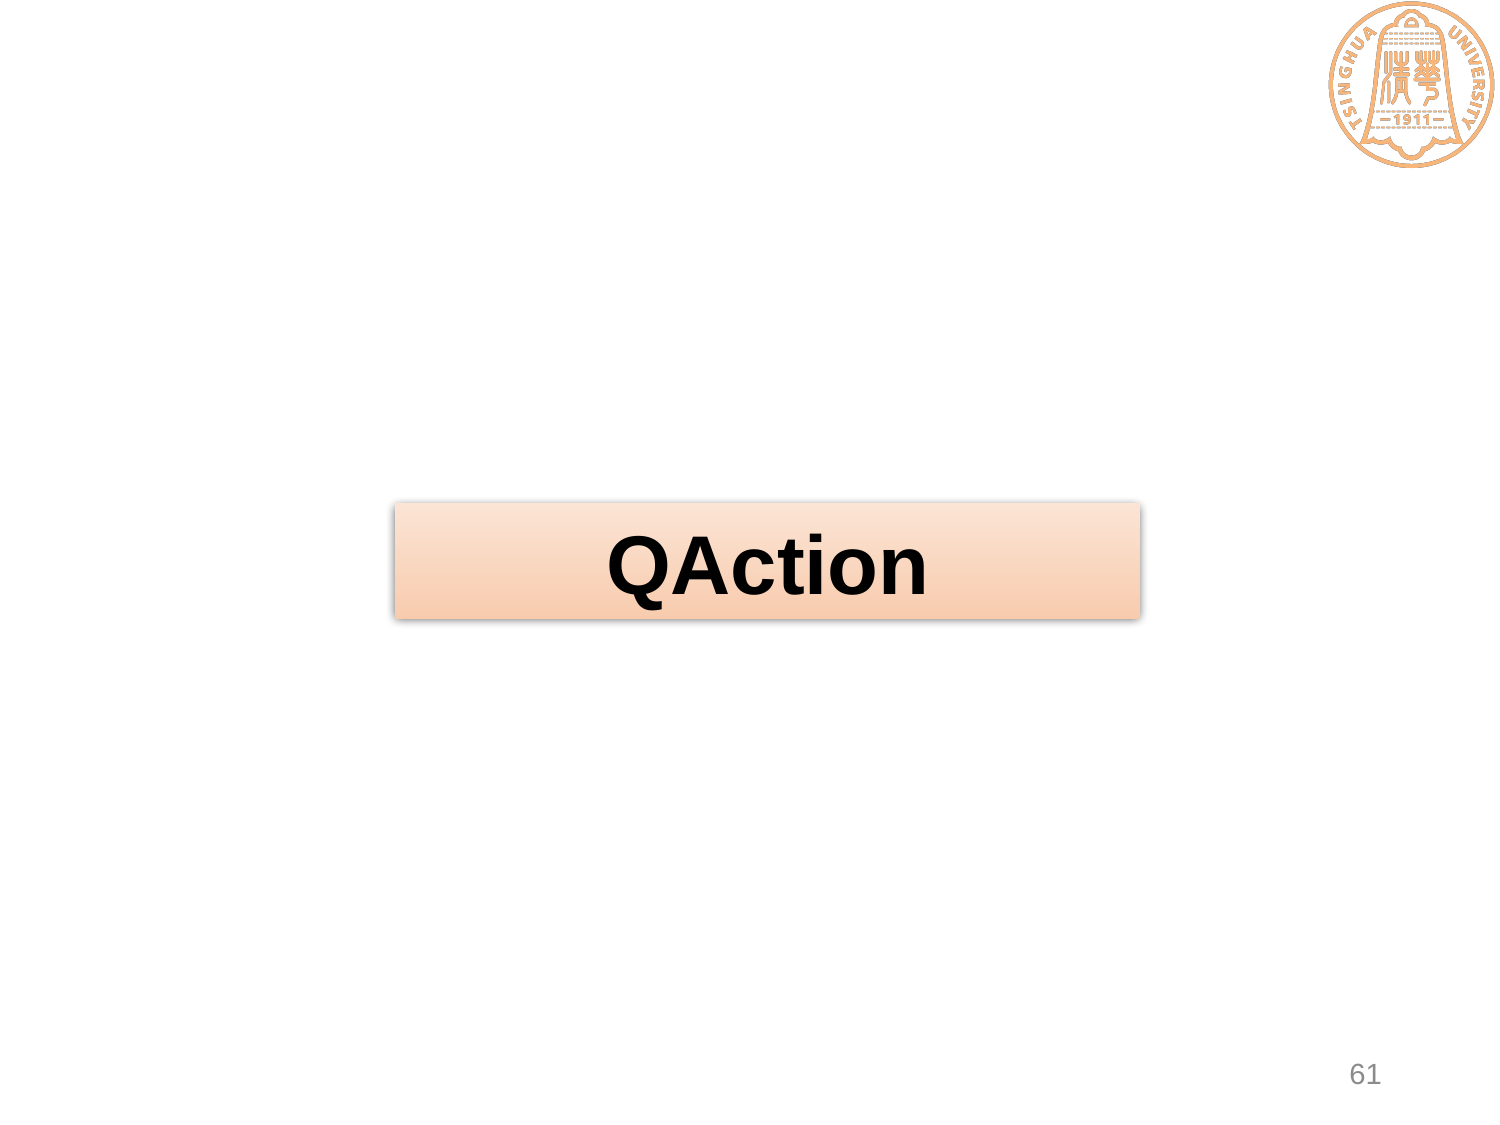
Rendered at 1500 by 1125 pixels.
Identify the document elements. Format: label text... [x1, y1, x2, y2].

text_box QAction [395, 503, 1140, 619]
slide_number 61 [1059, 1042, 1397, 1103]
picture [1326, 0, 1496, 170]
